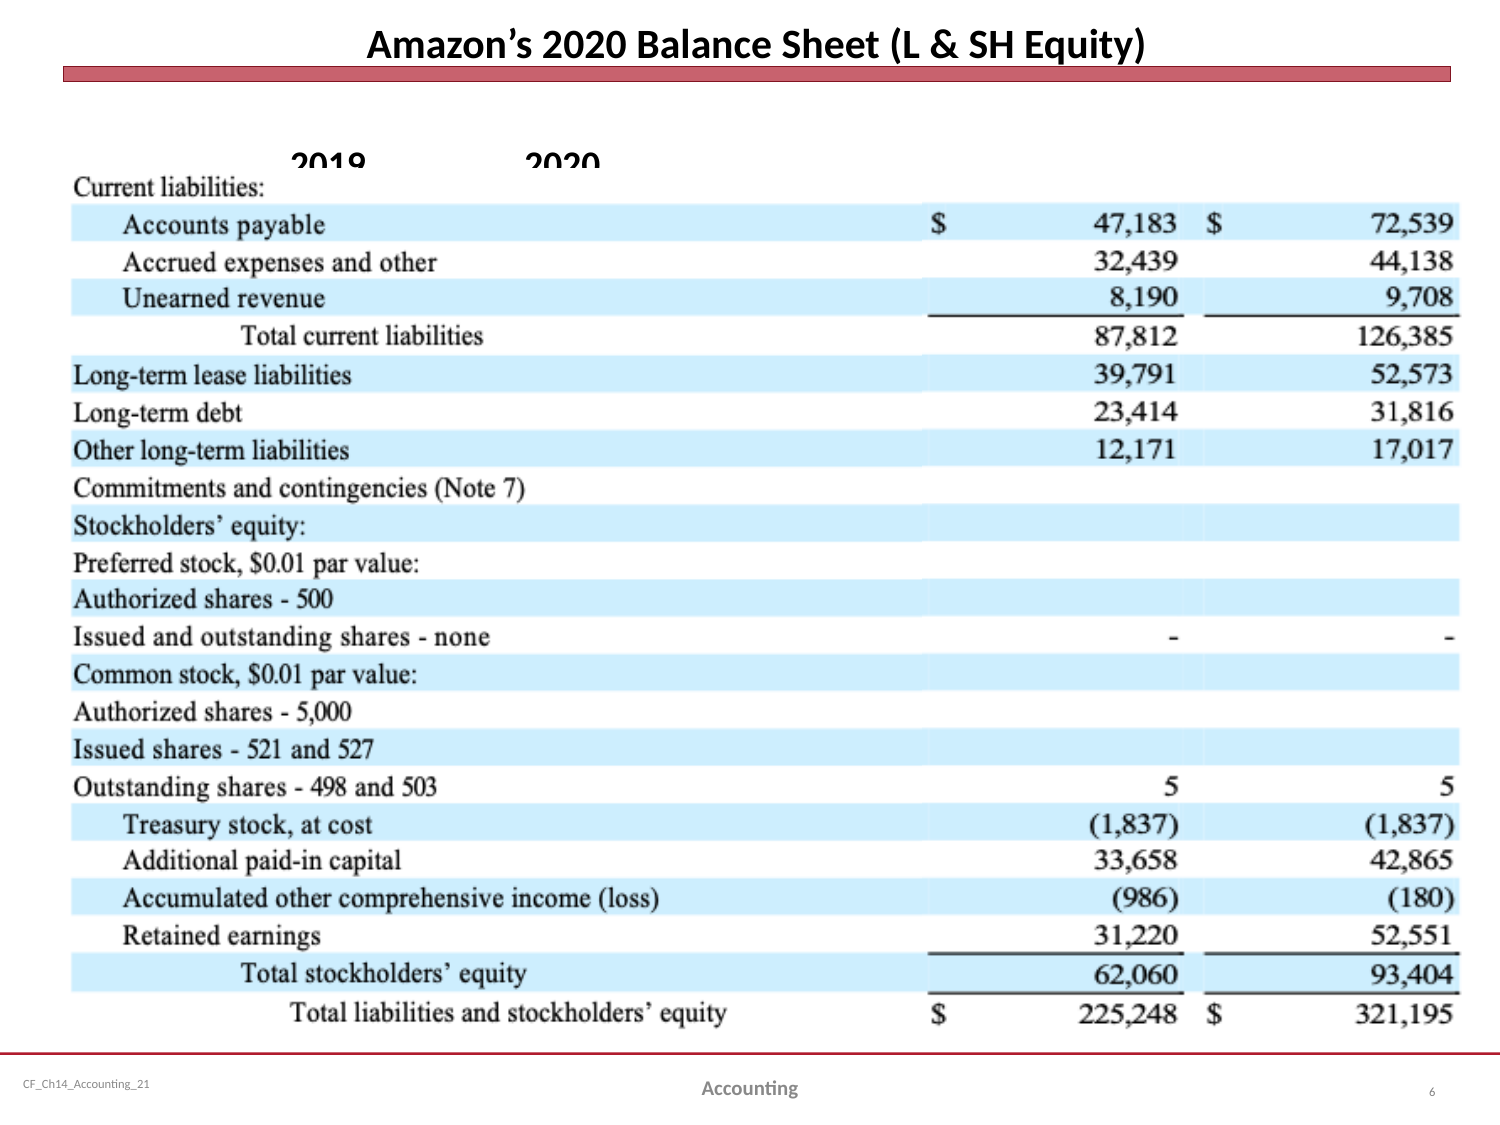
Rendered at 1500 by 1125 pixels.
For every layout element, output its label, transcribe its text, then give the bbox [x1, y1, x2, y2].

title Amazon’s 2020 Balance Sheet (L & SH Equity) [62, 6, 1451, 67]
footer Accounting [512, 1056, 988, 1117]
list 2019 2020 [63, 87, 1451, 198]
slide_number 6 [1375, 1061, 1451, 1122]
picture [62, 168, 1492, 1031]
